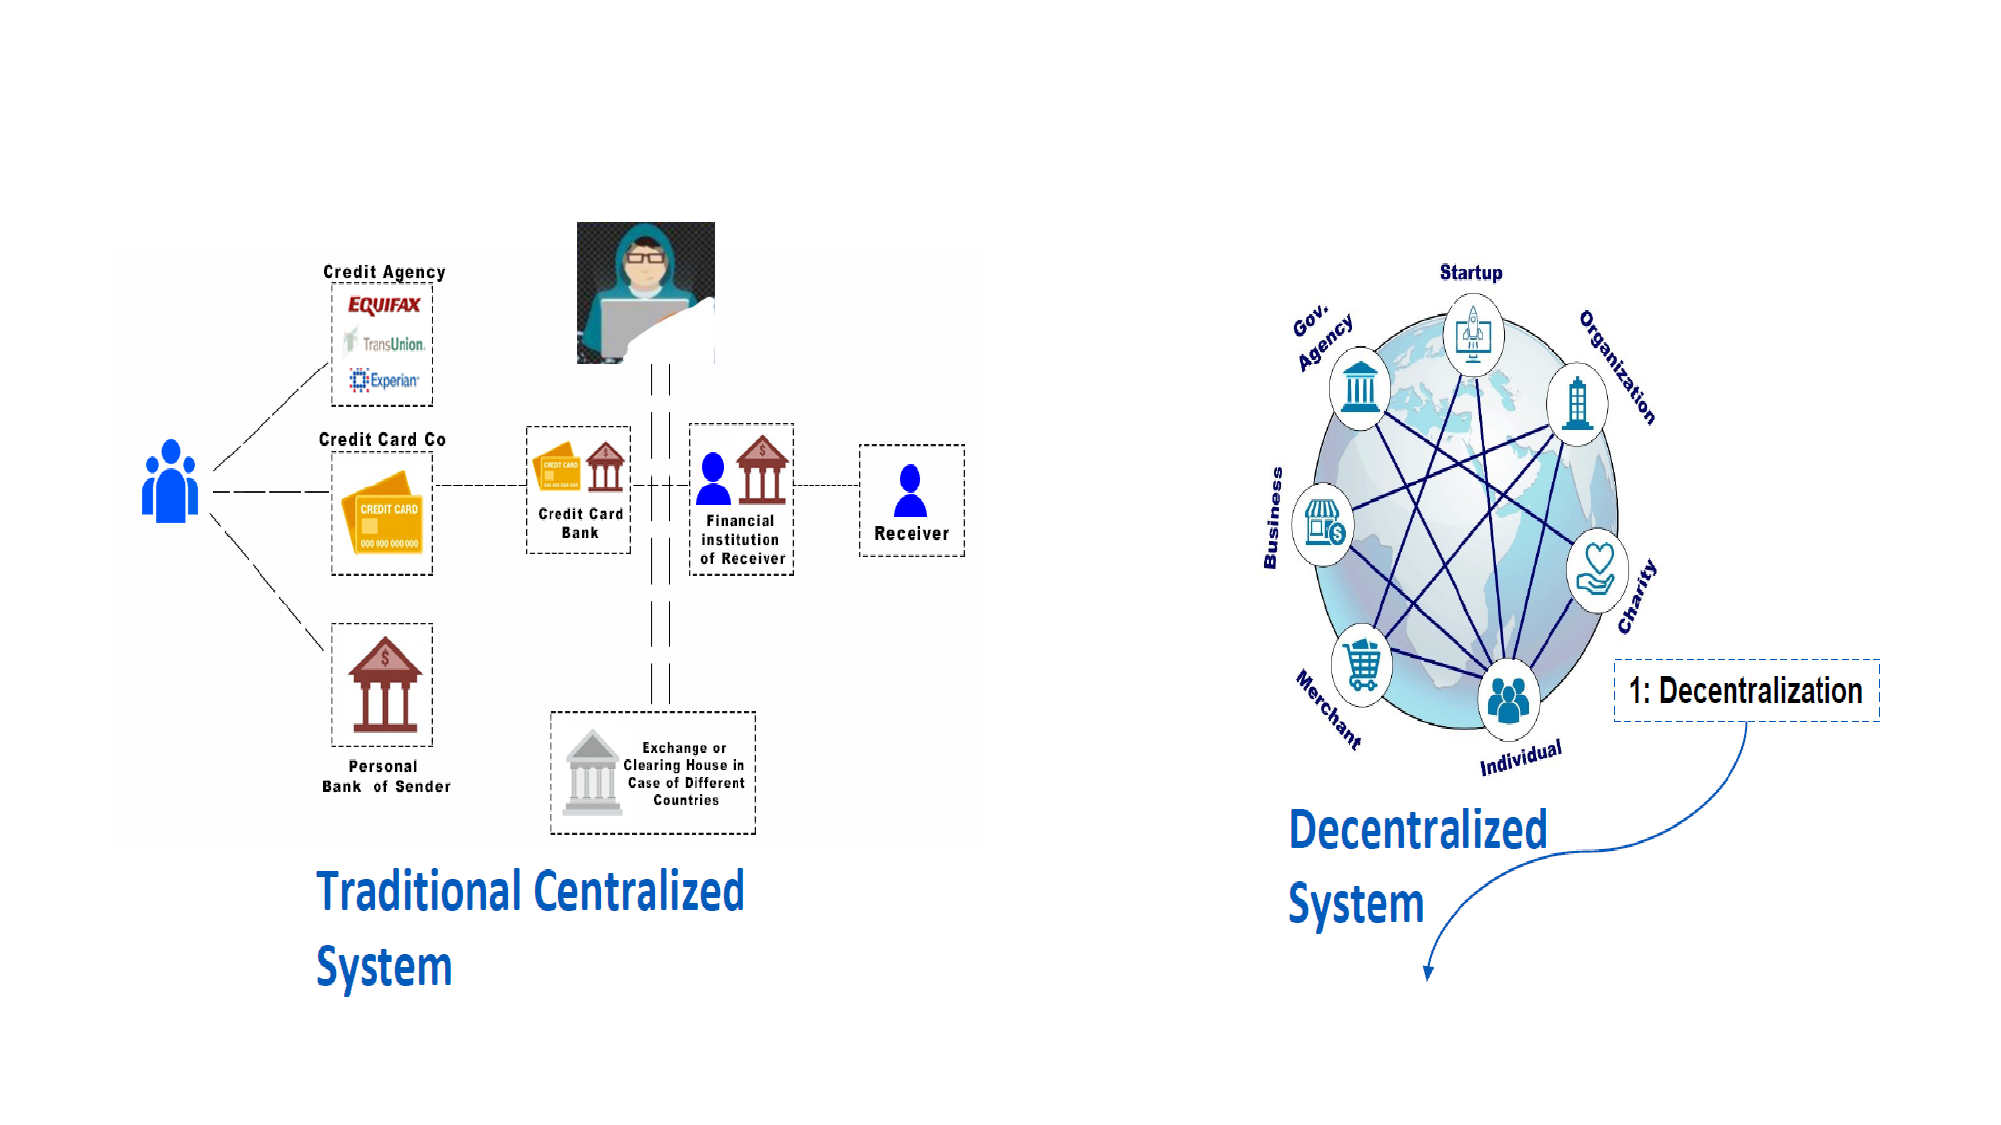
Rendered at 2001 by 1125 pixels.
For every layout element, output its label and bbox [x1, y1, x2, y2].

picture [107, 186, 1909, 1000]
